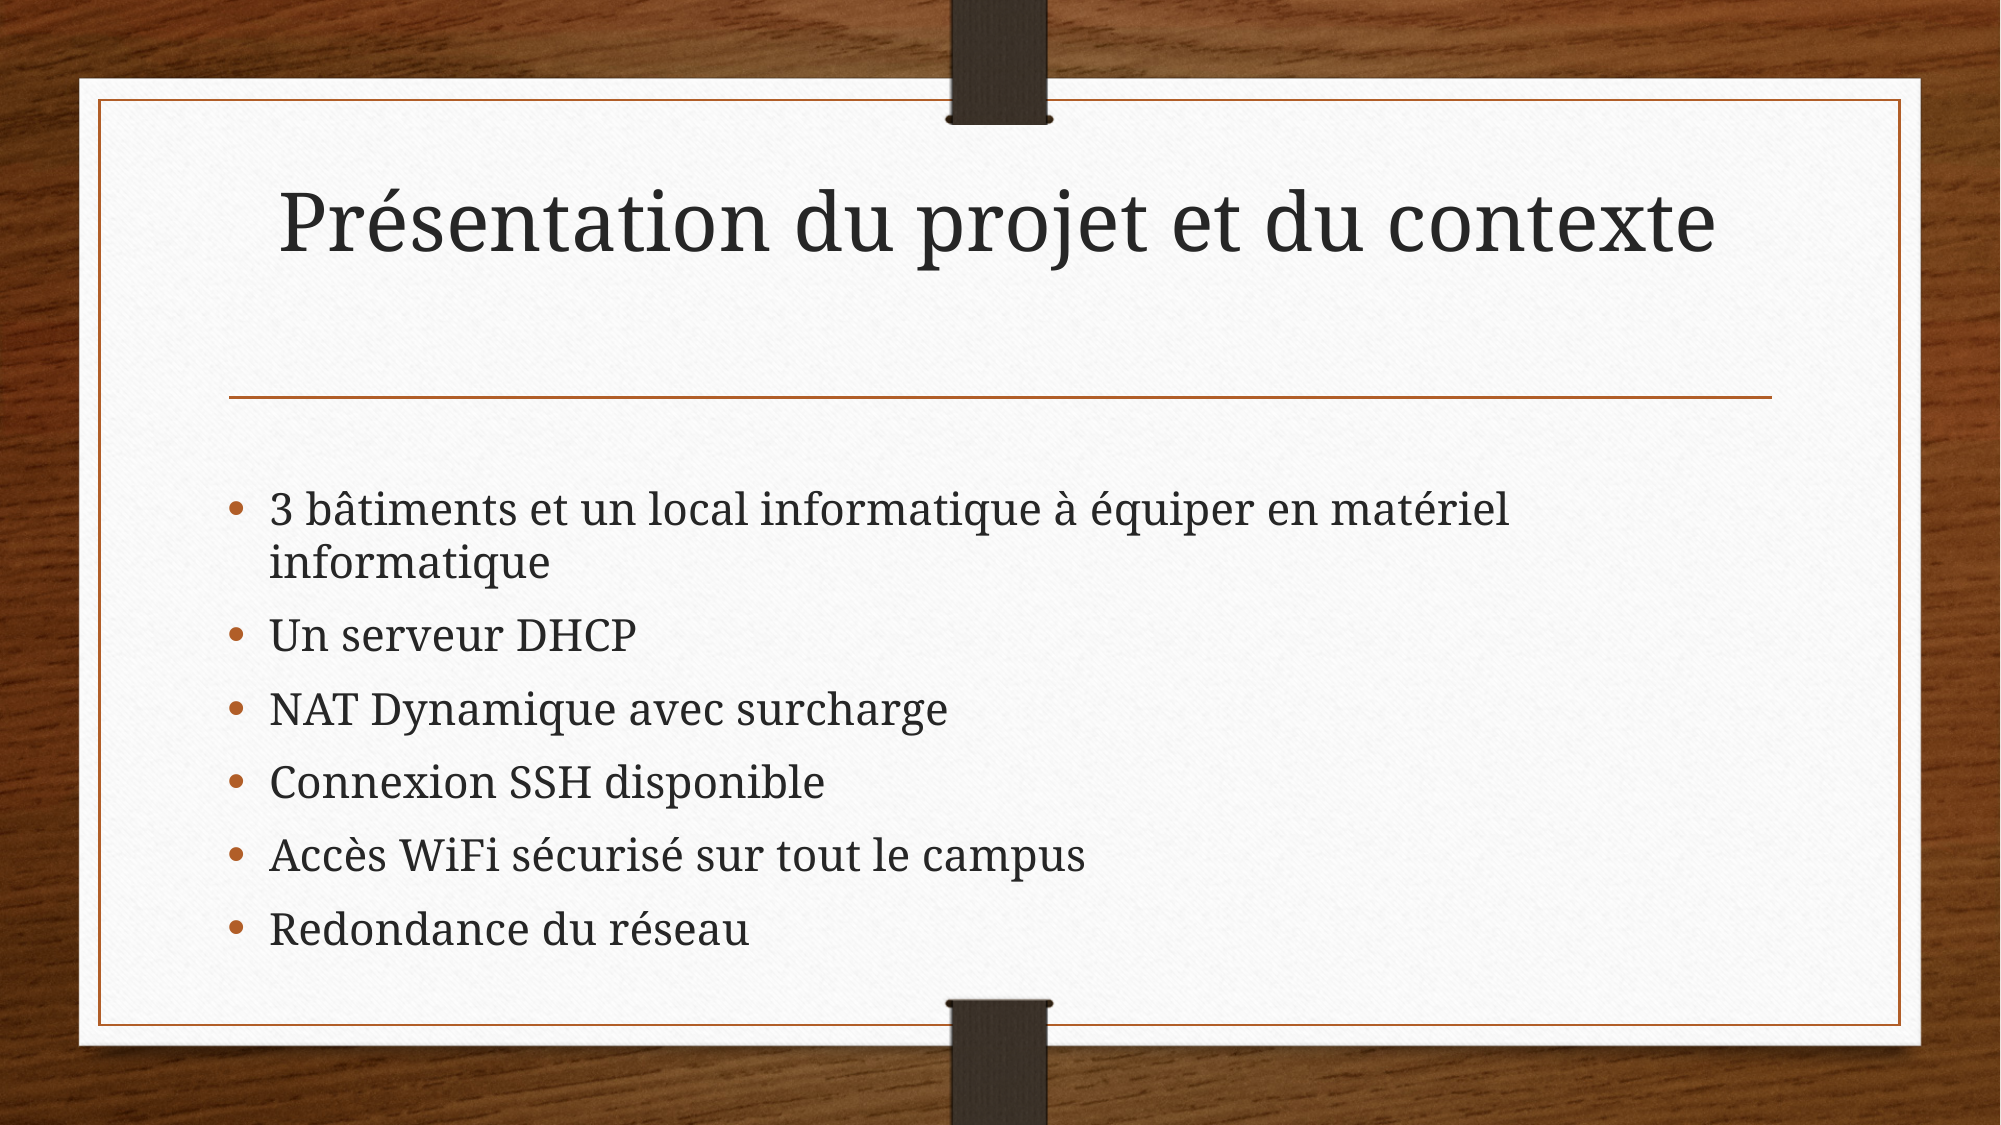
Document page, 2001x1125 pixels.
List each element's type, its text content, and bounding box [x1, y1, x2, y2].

list 3 bâtiments et un local informatique à équiper en matériel informatique Un serveur DHCP NAT Dynamique avec surcharge Connexion SSH disponible Accès WiFi sécurisé sur tout le campus Redondance du réseau [212, 473, 1788, 964]
picture [101, 0, 2001, 1125]
title Présentation du projet et du contexte [212, 161, 1788, 375]
picture [0, 0, 948, 1125]
